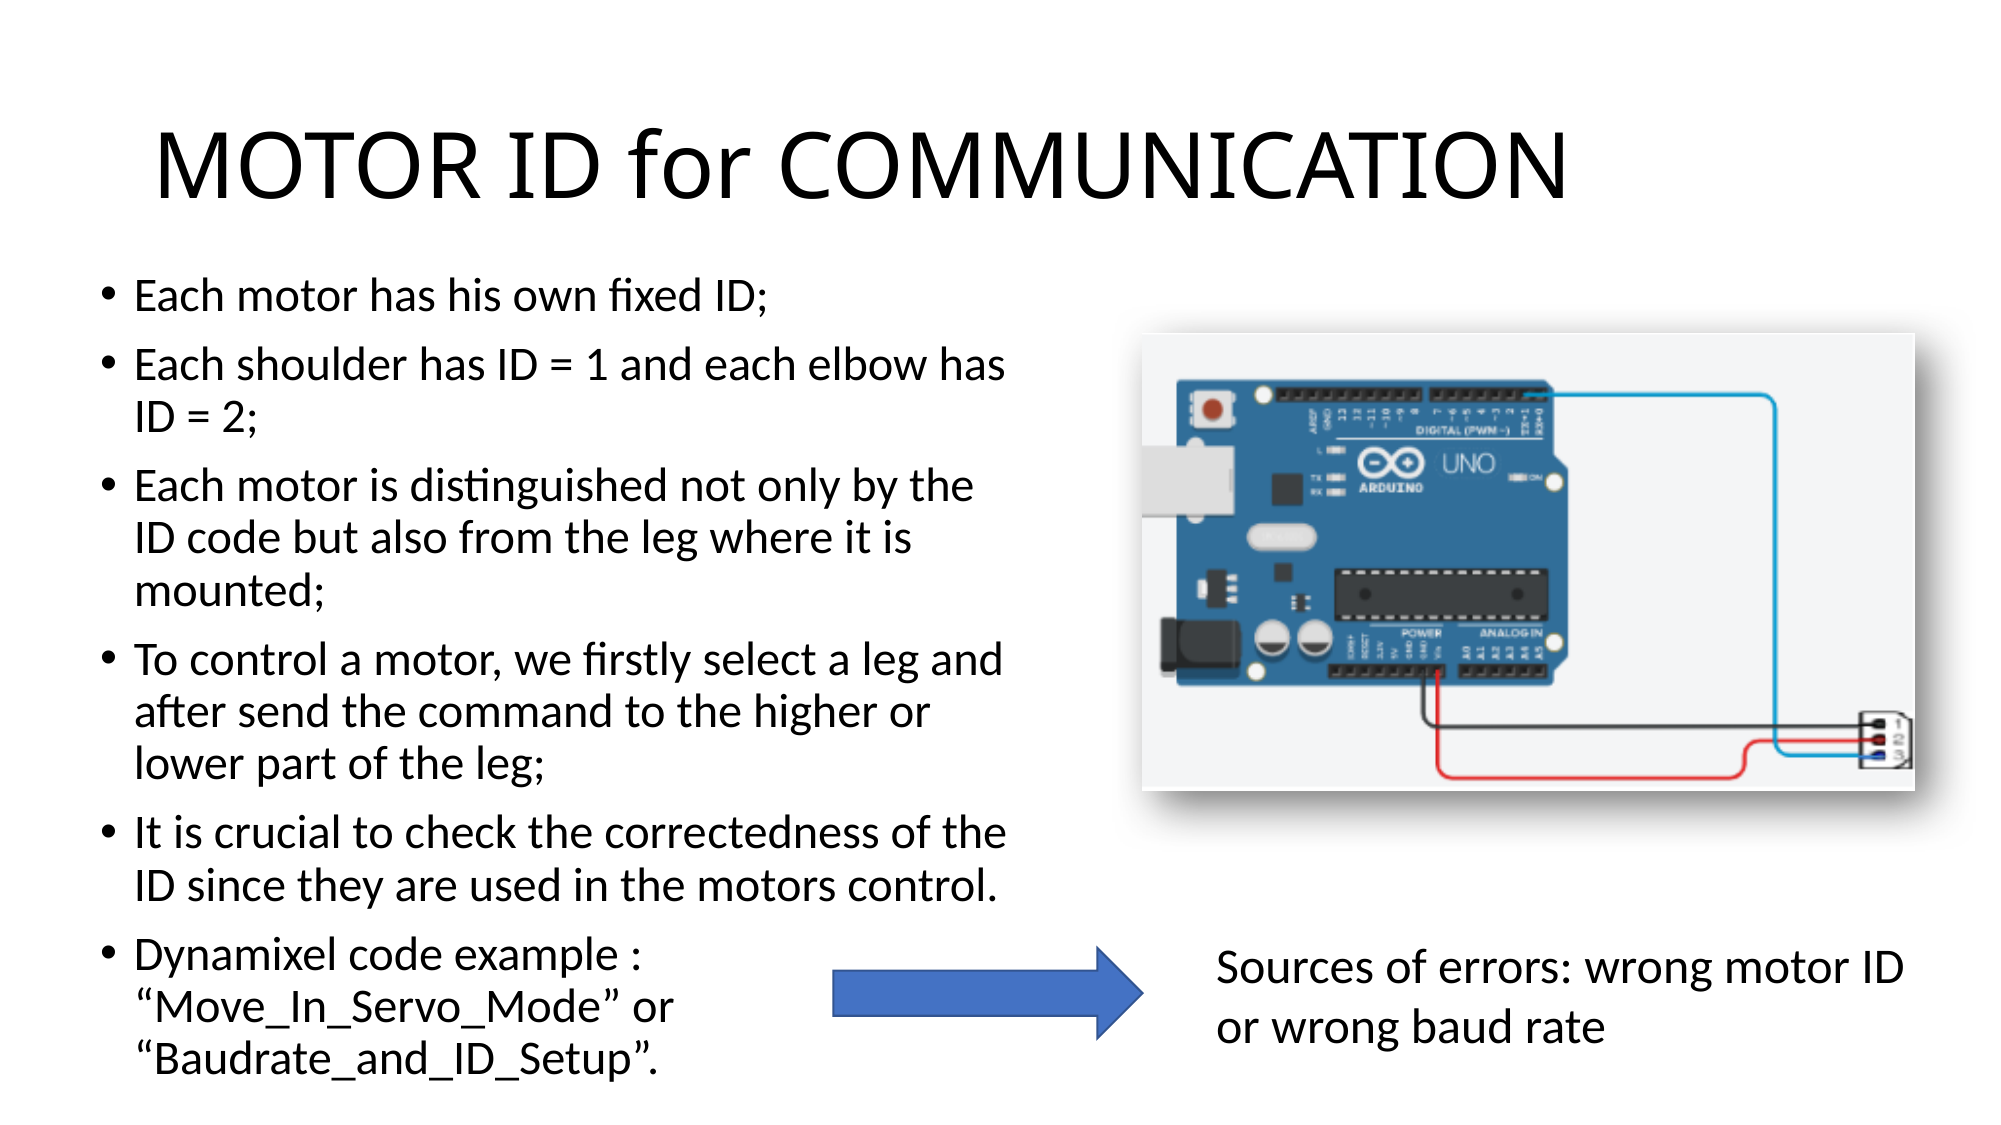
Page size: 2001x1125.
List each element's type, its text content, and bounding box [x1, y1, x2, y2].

title MOTOR ID for COMMUNICATION [137, 59, 1863, 278]
picture [1142, 333, 1915, 791]
text_box Sources of errors: wrong motor ID or wrong baud rate [1201, 925, 1927, 1061]
text_box [832, 945, 1145, 1041]
list Each motor has his own fixed ID; Each shoulder has ID = 1 and each elbow has ID = 2; Each motor is distinguished not only by the ID code but also from the leg where it is mounted; To control a motor, we firstly select a leg and after send the command to the higher or lower part of the leg; It is crucial to check the correctedness of the ID since they are used in the motors control. Dynamixel code example : “Move_In_Servo_Mode” or “Baudrate_and_ID_Setup”. [85, 262, 1031, 1103]
